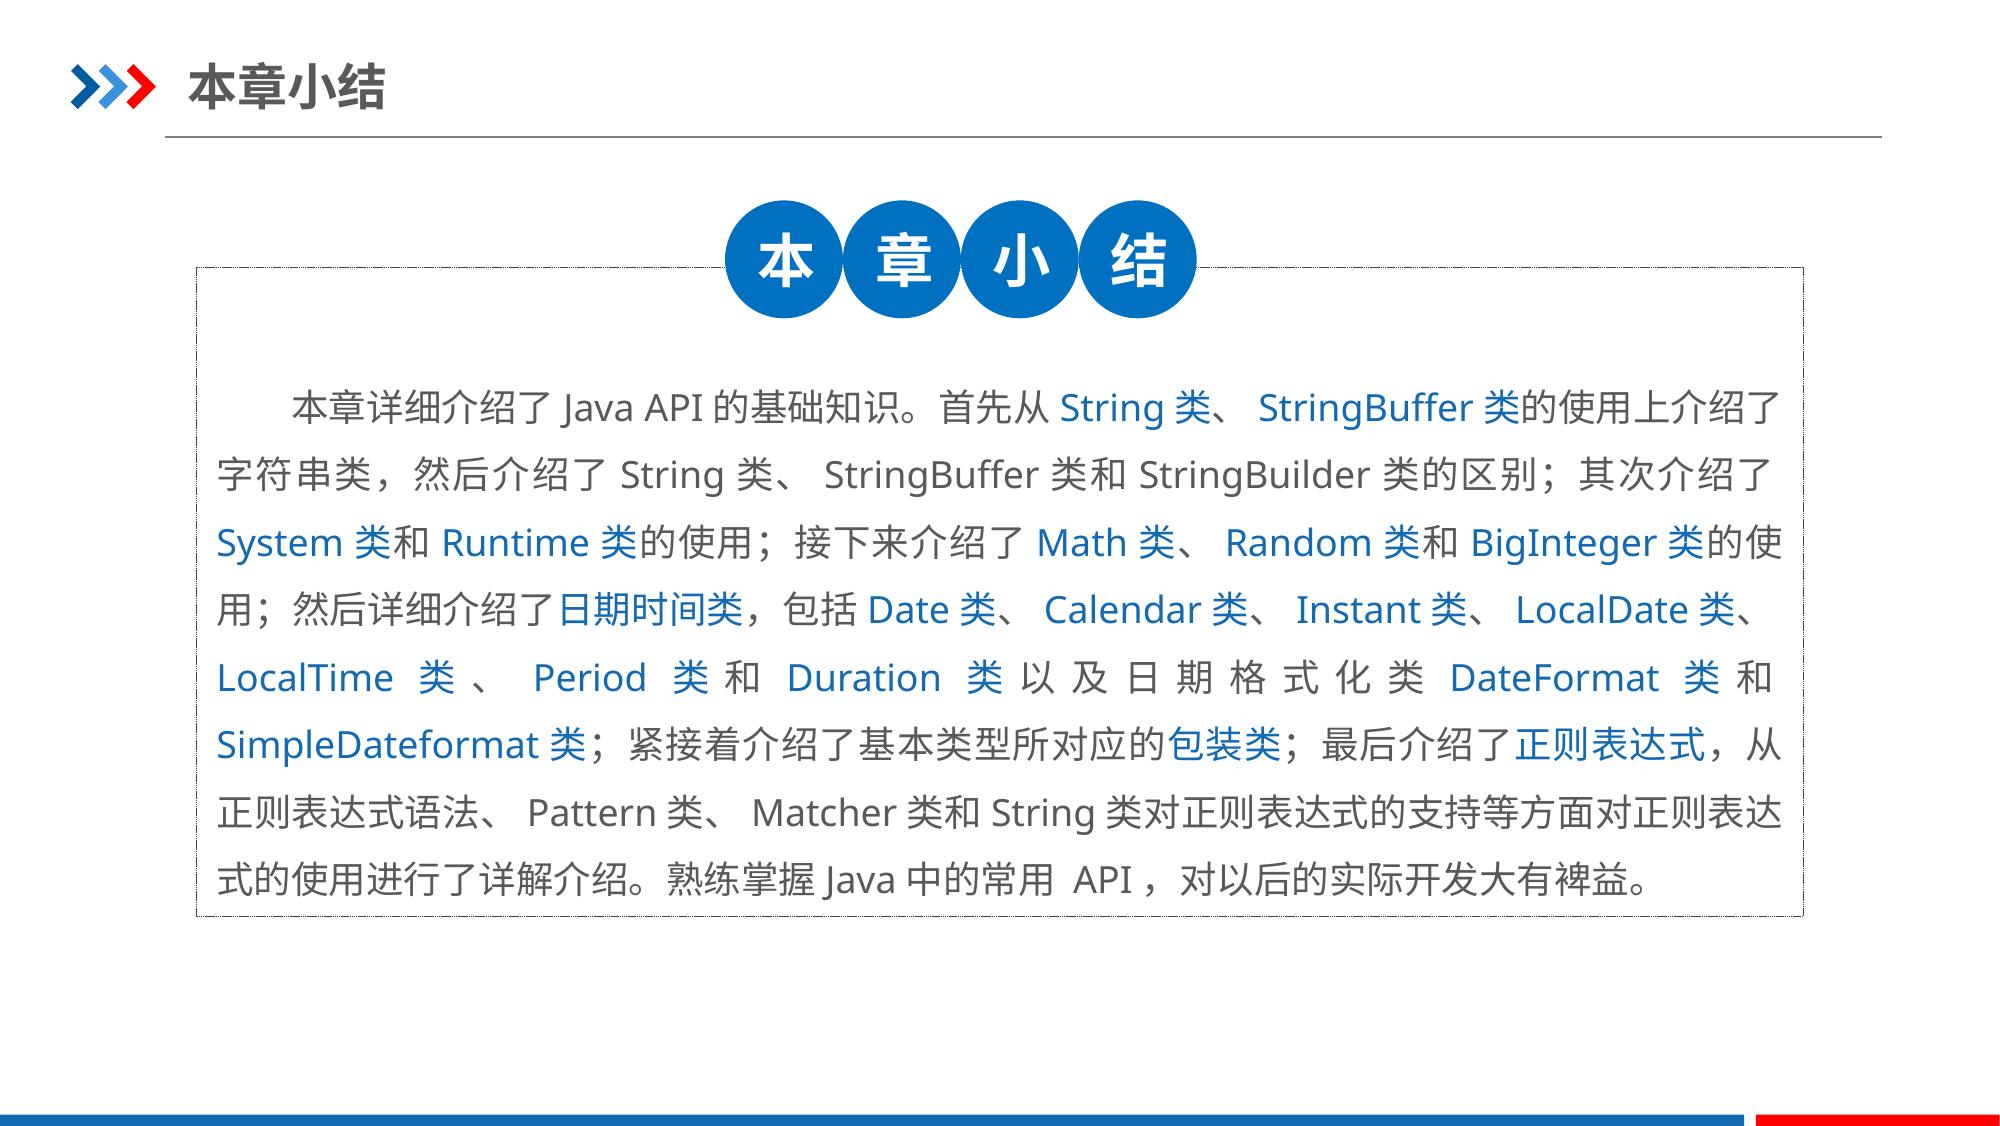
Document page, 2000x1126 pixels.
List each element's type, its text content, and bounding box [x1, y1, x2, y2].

text_box 结 [1076, 198, 1199, 321]
text_box 本 [722, 198, 843, 321]
text_box 小 [958, 198, 1079, 321]
text_box 章 [840, 198, 961, 321]
text_box [194, 265, 1805, 919]
text_box 本章小结 [187, 43, 1118, 127]
